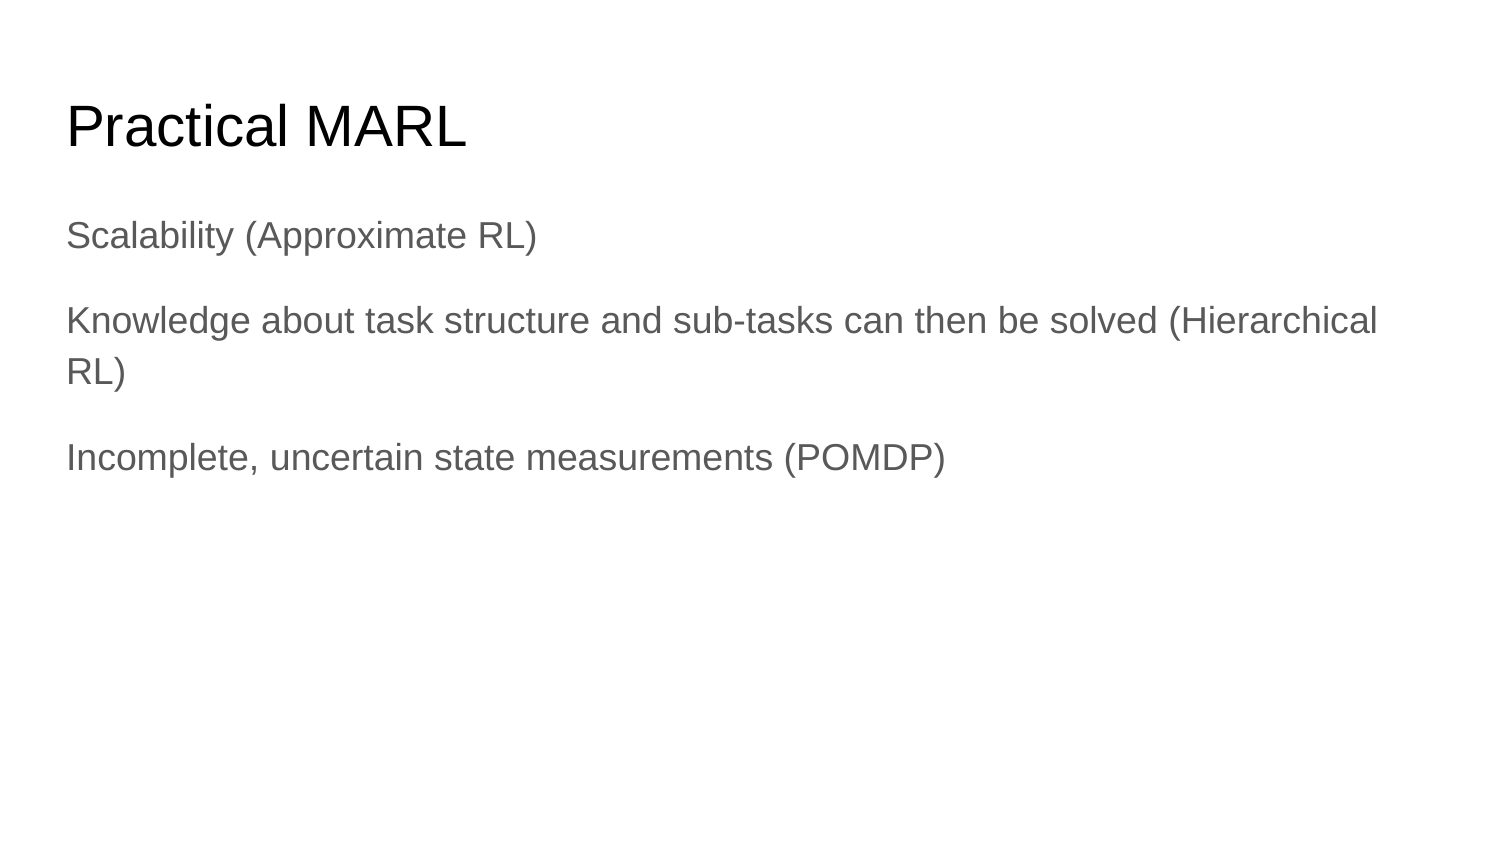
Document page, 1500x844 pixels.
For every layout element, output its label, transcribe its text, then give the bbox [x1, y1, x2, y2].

title Practical MARL [51, 72, 1449, 167]
list Scalability (Approximate RL) Knowledge about task structure and sub-tasks can then be solved (Hierarchical RL) Incomplete, uncertain state measurements (POMDP) [51, 189, 1449, 750]
